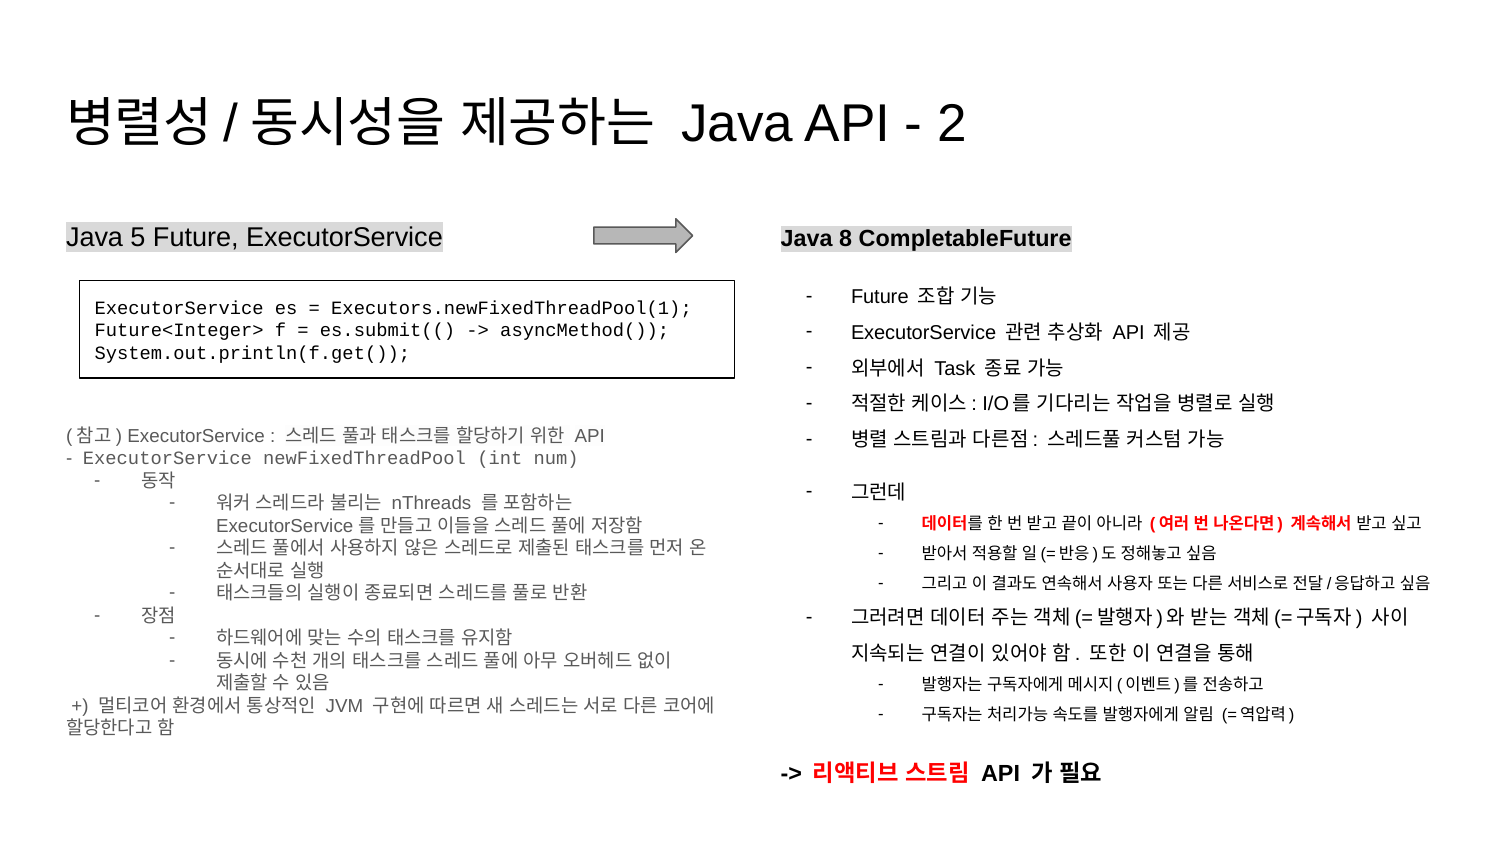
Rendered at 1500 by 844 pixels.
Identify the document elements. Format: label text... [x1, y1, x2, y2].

title 병렬성/동시성을 제공하는 Java API - 2 [51, 72, 1449, 167]
text_box ExecutorService es = Executors.newFixedThreadPool(1); Future<Integer> f = es.submit(() -> asyncMethod()); System.out.println(f.get()); [79, 280, 735, 378]
list Java 5 Future, ExecutorService (참고) ExecutorService : 스레드 풀과 태스크를 할당하기 위한 API - ExecutorService newFixedThreadPool (int num) 동작 워커 스레드라 불리는 nThreads 를 포함하는 ExecutorService를 만들고 이들을 스레드 풀에 저장함 스레드 풀에서 사용하지 않은 스레드로 제출된 태스크를 먼저 온 순서대로 실행 태스크들의 실행이 종료되면 스레드를 풀로 반환 장점 하드웨어에 맞는 수의 태스크를 유지함 동시에 수천 개의 태스크를 스레드 풀에 아무 오버헤드 없이 제출할 수 있음 +) 멀티코어 환경에서 통상적인 JVM 구현에 따르면 새 스레드는 서로 다른 코어에 할당한다고 함 [51, 204, 735, 825]
list Java 8 CompletableFuture Future 조합 기능 ExecutorService 관련 추상화 API 제공 외부에서 Task 종료 가능 적절한 케이스: I/O를 기다리는 작업을 병렬로 실행 병렬 스트림과 다른점: 스레드풀 커스텀 가능 그런데 데이터를 한 번 받고 끝이 아니라 (여러 번 나온다면) 계속해서 받고 싶고 받아서 적용할 일(=반응)도 정해놓고 싶음 그리고 이 결과도 연속해서 사용자 또는 다른 서비스로 전달/응답하고 싶음 그러려면 데이터 주는 객체(=발행자)와 받는 객체(=구독자) 사이 지속되는 연결이 있어야 함. 또한 이 연결을 통해 발행자는 구독자에게 메시지(이벤트)를 전송하고 구독자는 처리가능 속도를 발행자에게 알림 (=역압력) -> 리액티브 스트림 API 가 필요 [765, 204, 1449, 825]
text_box [593, 218, 693, 253]
